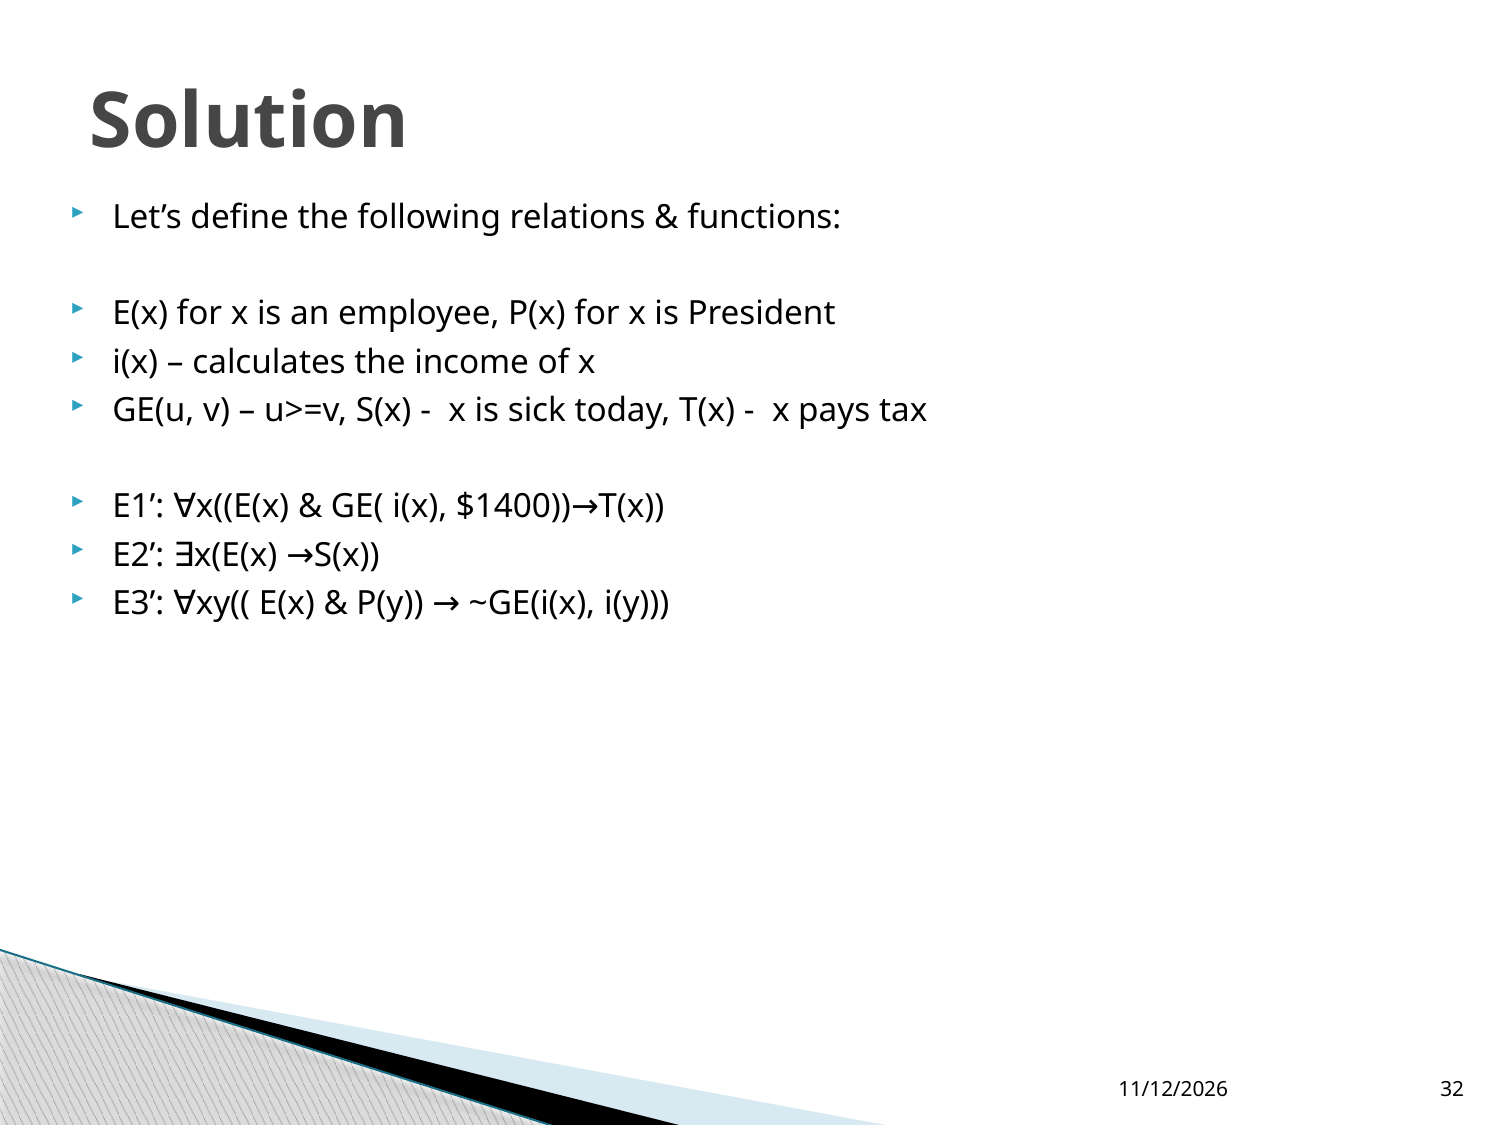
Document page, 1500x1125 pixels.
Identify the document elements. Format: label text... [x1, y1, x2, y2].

list Let’s define the following relations & functions: E(x) for x is an employee, P(x) for x is President i(x) – calculates the income of x GE(u, v) – u>=v, S(x) - x is sick today, T(x) - x pays tax E1’: ∀x((E(x) & GE( i(x), $1400))→T(x)) E2’: ∃x(E(x) →S(x)) E3’: ∀xy(( E(x) & P(y)) → ~GE(i(x), i(y))) [37, 187, 1451, 931]
slide_number 32 [1418, 1051, 1479, 1112]
title Solution [75, 45, 1425, 188]
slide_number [1103, 1051, 1418, 1112]
